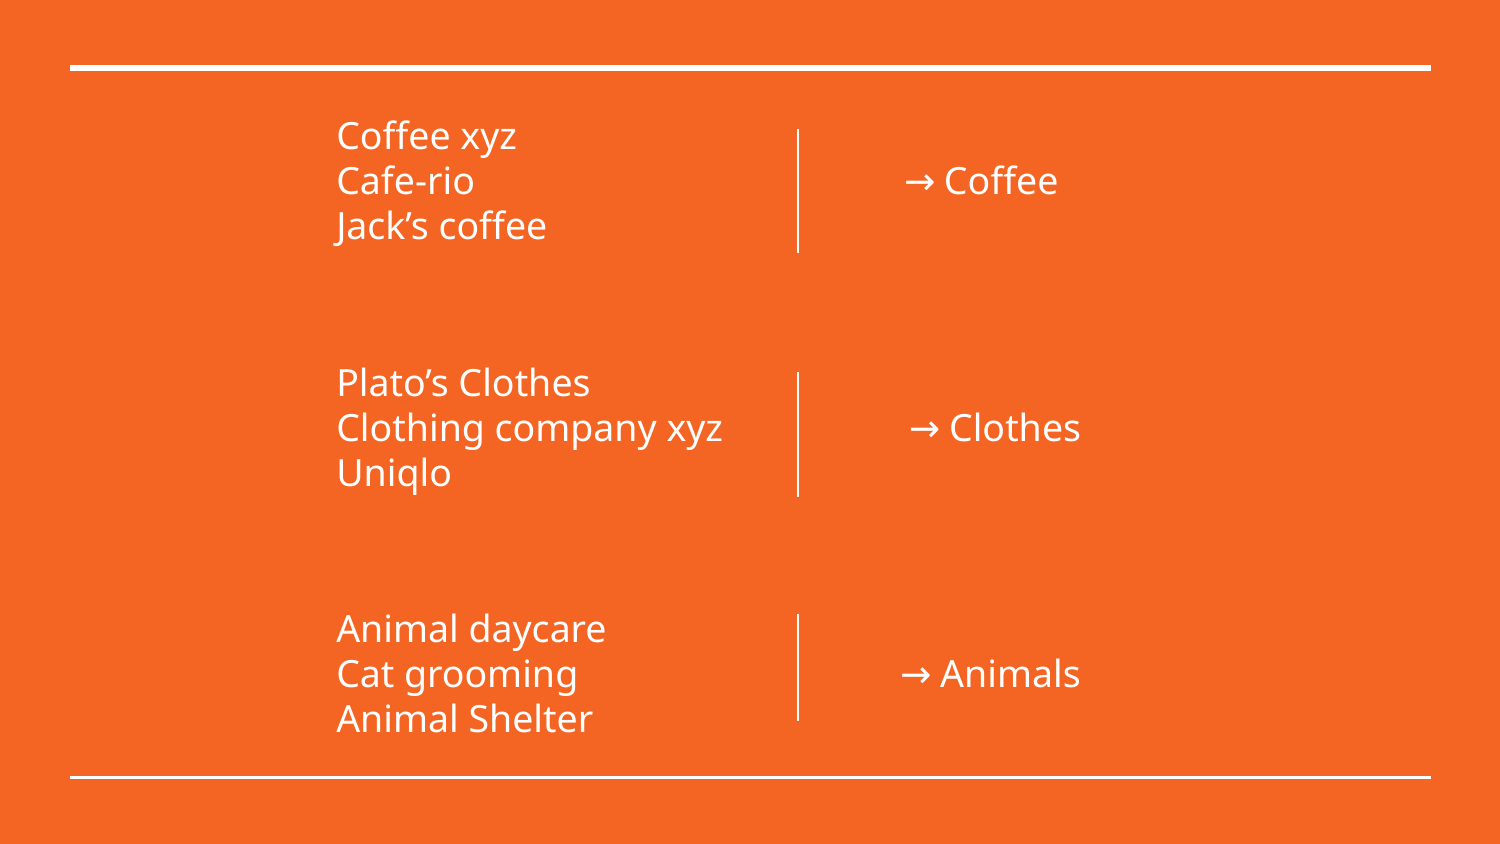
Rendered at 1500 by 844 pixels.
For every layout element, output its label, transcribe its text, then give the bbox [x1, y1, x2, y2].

title Coffee xyz Cafe-rio → Coffee Jack’s coffee Plato’s Clothes Clothing company xyz → Clothes Uniqlo Animal daycare Cat grooming → Animals Animal Shelter [321, 107, 1179, 722]
